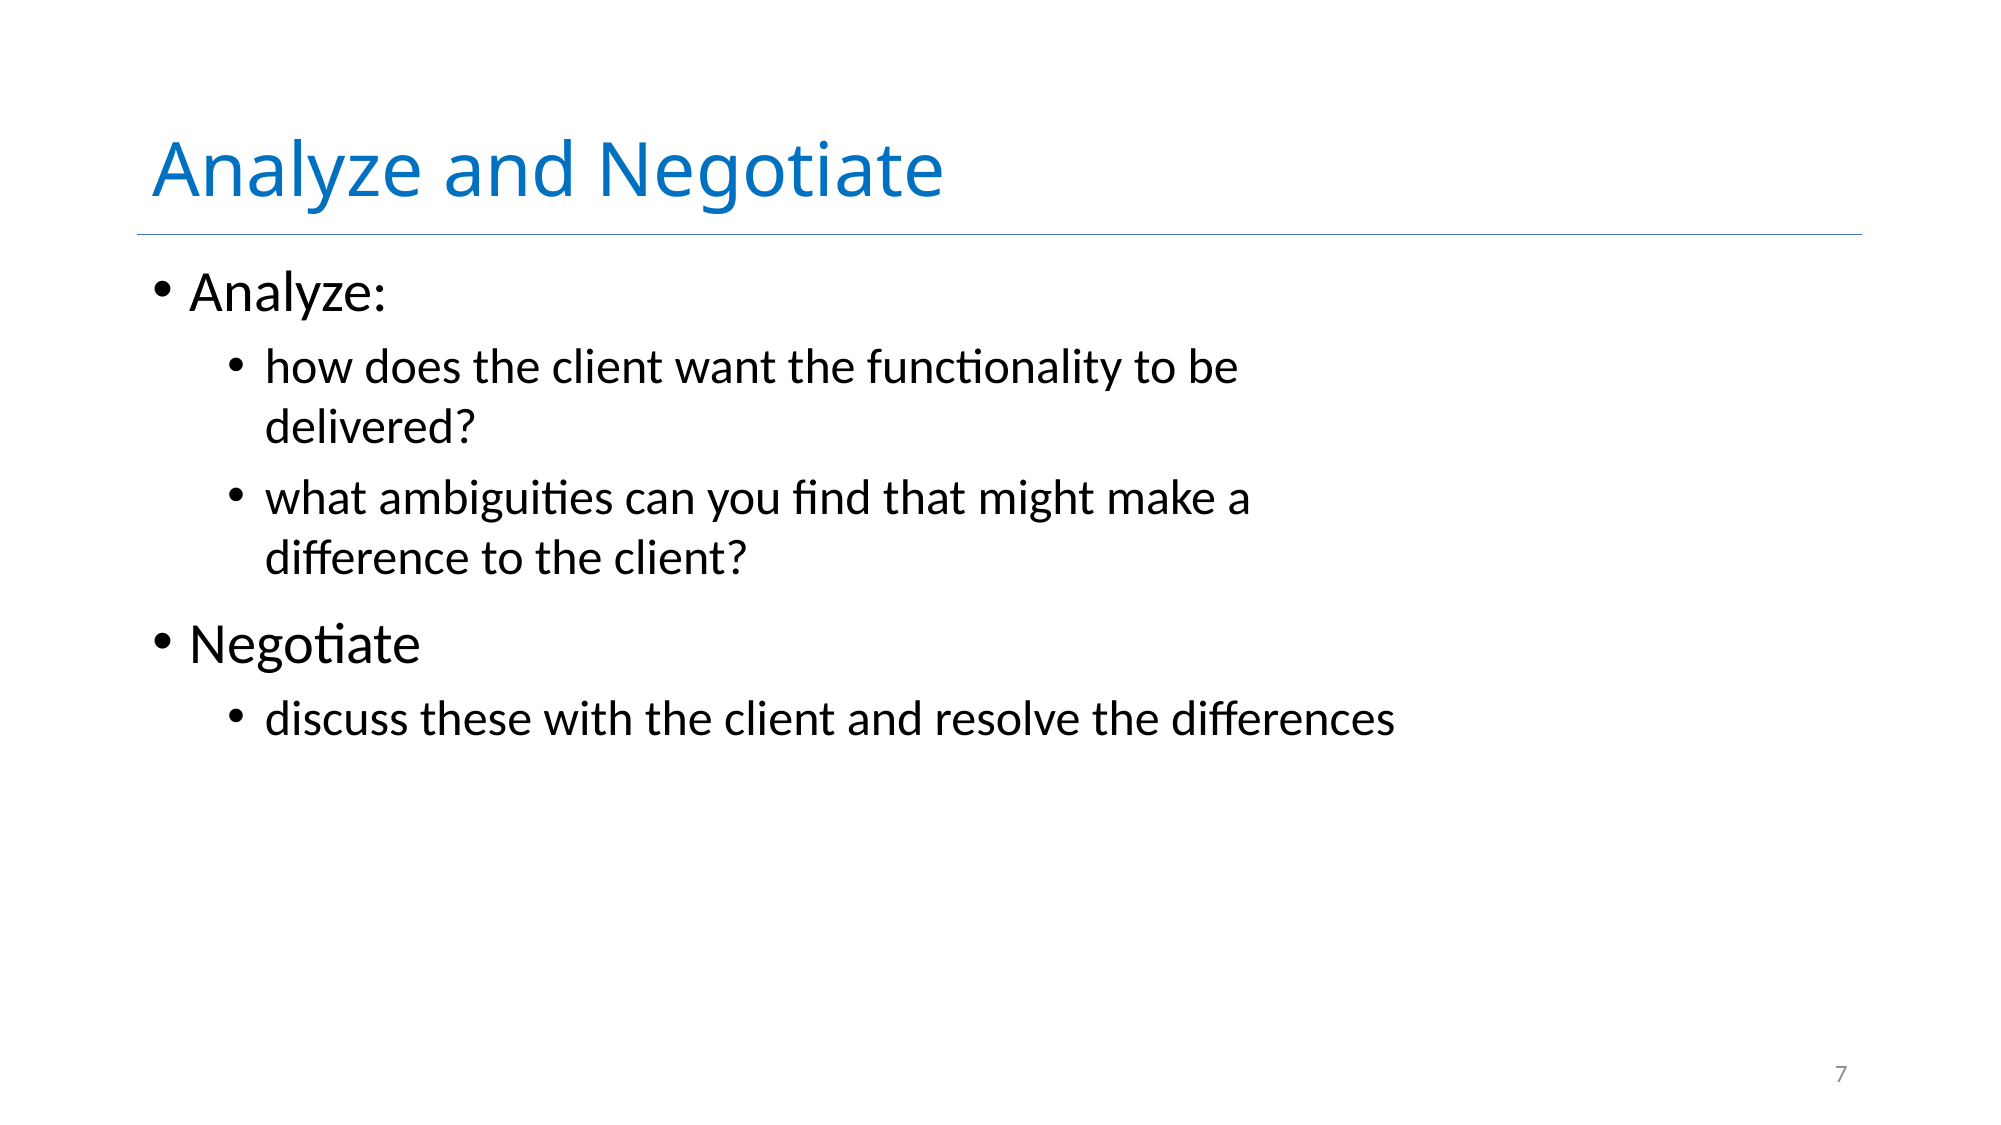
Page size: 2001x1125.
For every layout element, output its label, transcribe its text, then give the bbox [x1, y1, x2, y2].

list Analyze: how does the client want the functionality to be delivered? what ambiguities can you find that might make a difference to the client? Negotiate discuss these with the client and resolve the differences [137, 246, 1432, 960]
title Analyze and Negotiate [137, 3, 1863, 221]
slide_number 7 [1412, 1042, 1863, 1103]
